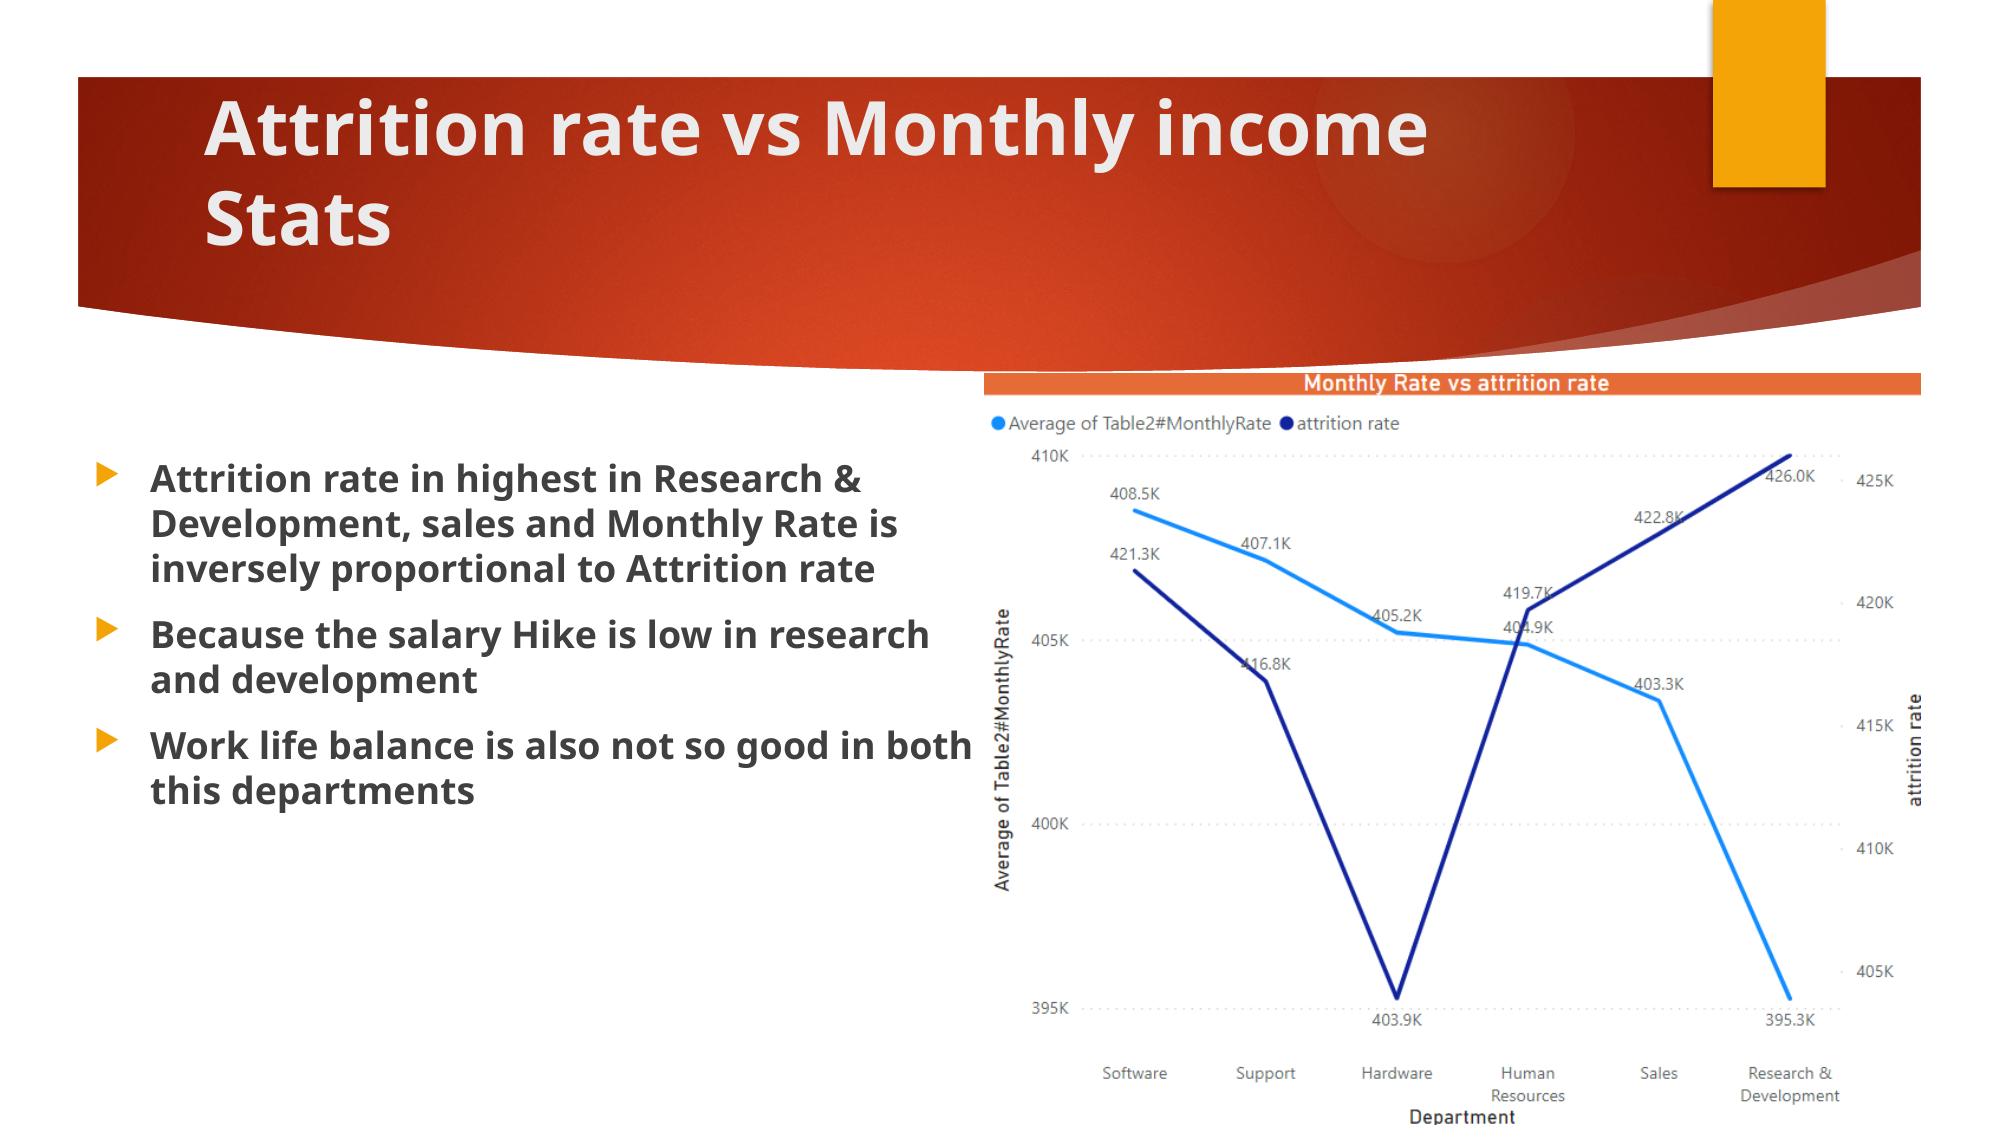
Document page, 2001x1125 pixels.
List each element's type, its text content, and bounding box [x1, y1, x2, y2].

text_box Attrition rate in highest in Research & Development, sales and Monthly Rate is inversely proportional to Attrition rate Because the salary Hike is low in research and development Work life balance is also not so good in both this departments [79, 447, 978, 866]
title Attrition rate vs Monthly income Stats [189, 155, 1627, 275]
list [984, 373, 1922, 1125]
